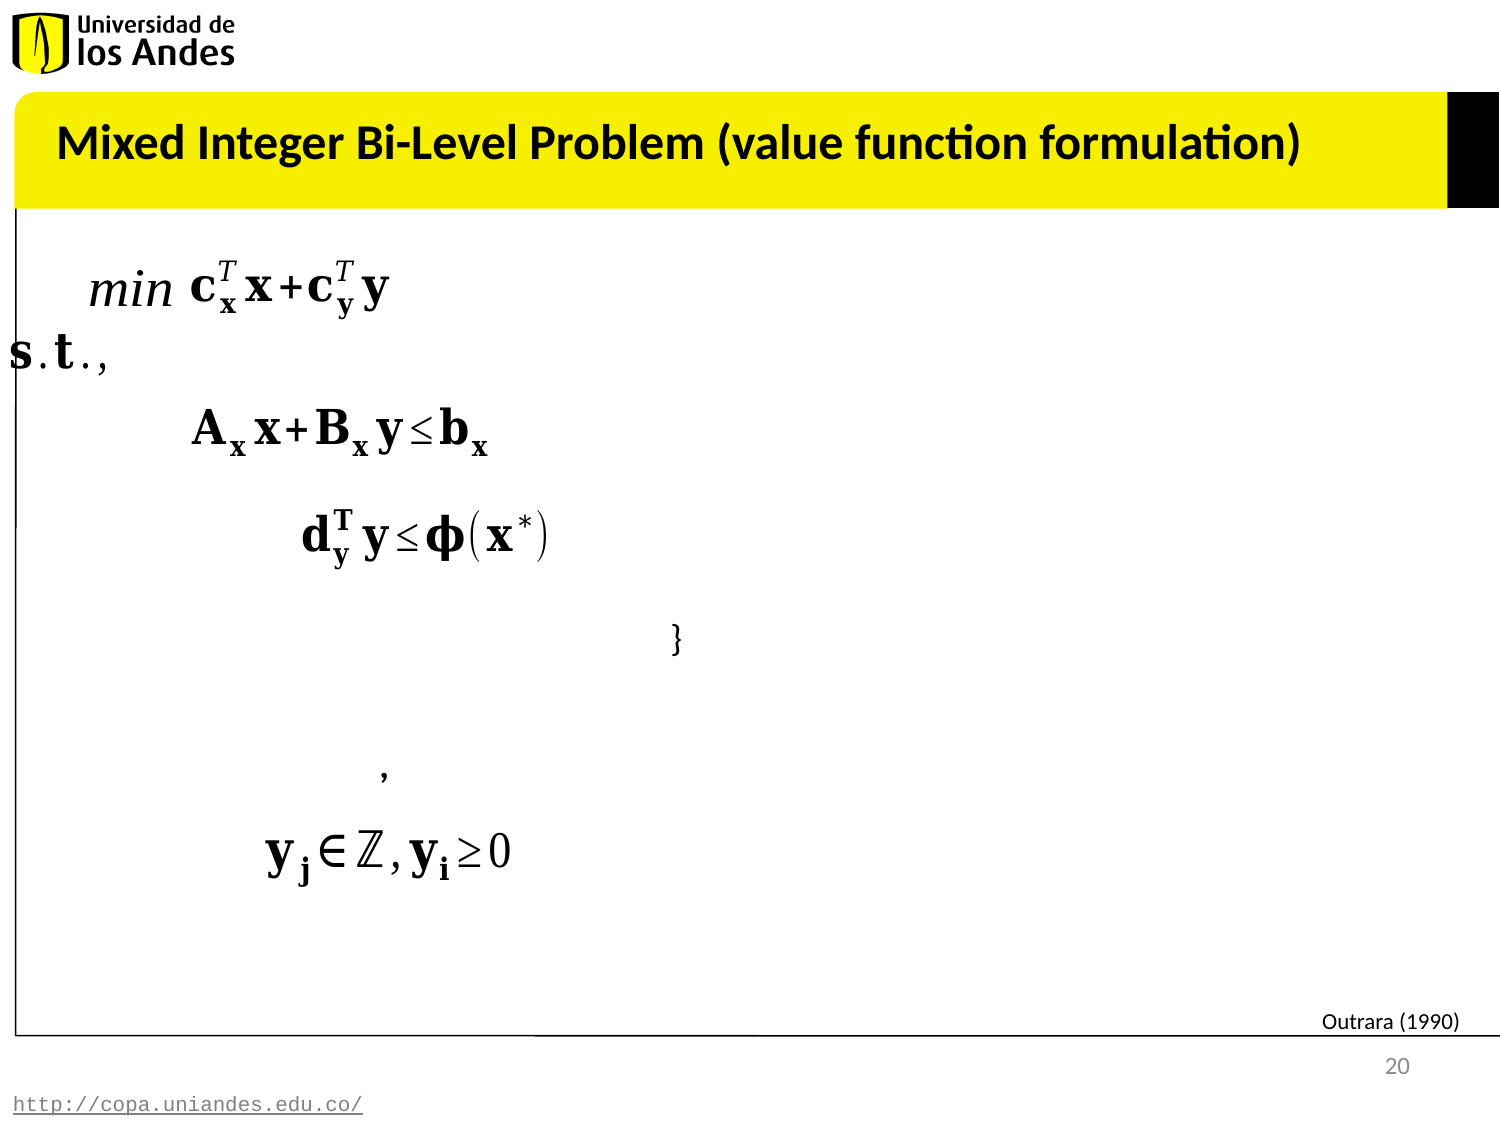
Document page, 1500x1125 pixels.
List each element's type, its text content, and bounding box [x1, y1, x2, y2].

text_box Mixed Integer Bi-Level Problem (value function formulation) [41, 101, 1392, 290]
text_box Outrara (1990) [1307, 999, 1476, 1042]
picture [8, 7, 242, 76]
slide_number 20 [1074, 1042, 1425, 1103]
picture [183, 258, 247, 326]
